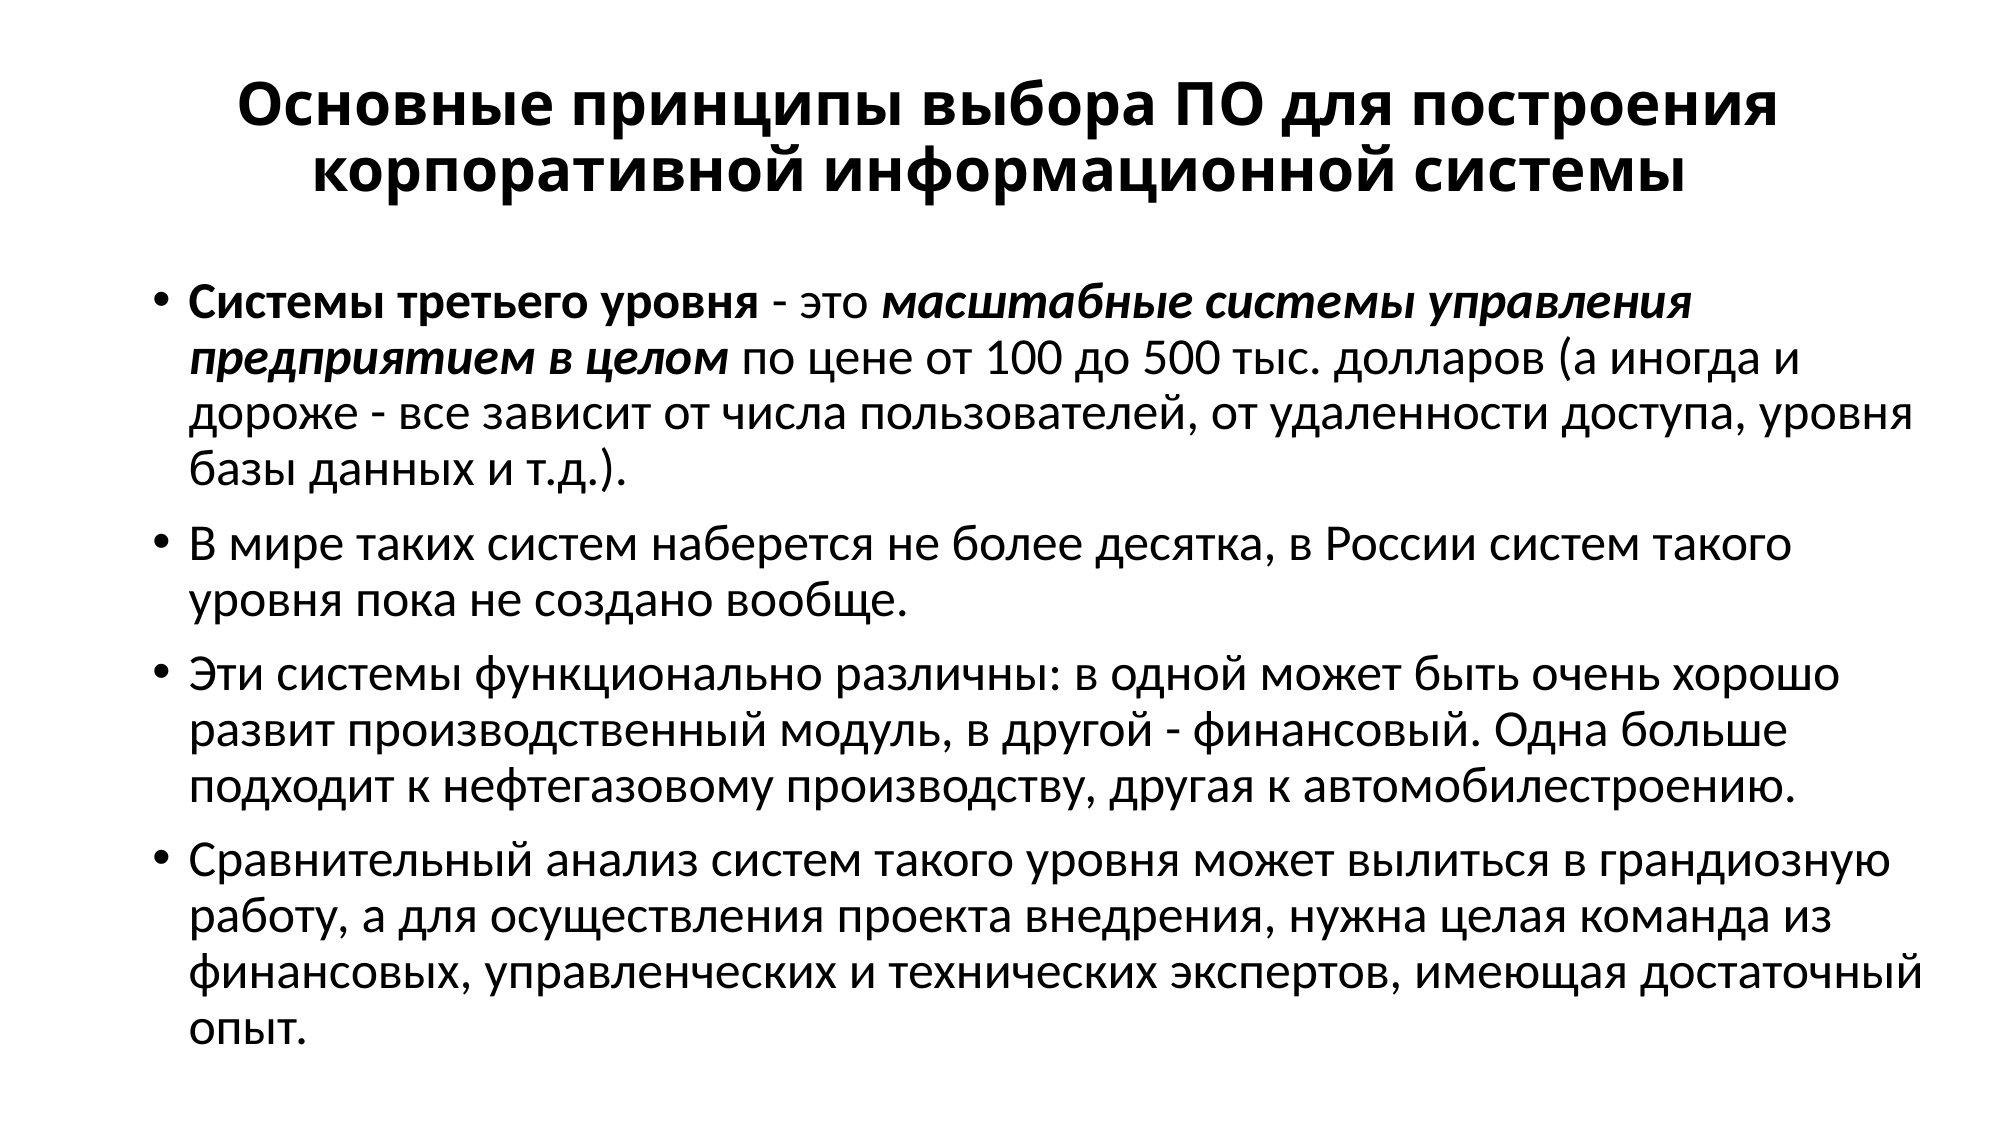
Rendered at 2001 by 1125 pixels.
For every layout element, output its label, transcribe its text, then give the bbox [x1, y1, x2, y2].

list Системы третьего уровня - это масштабные системы управления предприятием в целом по цене от 100 до 500 тыс. долларов (а иногда и дороже - все зависит от числа пользователей, от удаленности доступа, уровня базы данных и т.д.). В мире таких систем наберется не более десятка, в России систем такого уровня пока не создано вообще. Эти системы функционально различны: в одной может быть очень хорошо развит производственный модуль, в другой - финансовый. Одна больше подходит к нефтегазовому производству, другая к автомобилестроению. Сравнительный анализ систем такого уровня может вылиться в грандиозную работу, а для осуществления проекта внедрения, нужна целая команда из финансовых, управленческих и технических экспертов, имеющая достаточный опыт. [137, 266, 1953, 1072]
title Основные принципы выбора ПО для построения корпоративной информационной системы [137, 59, 1863, 213]
